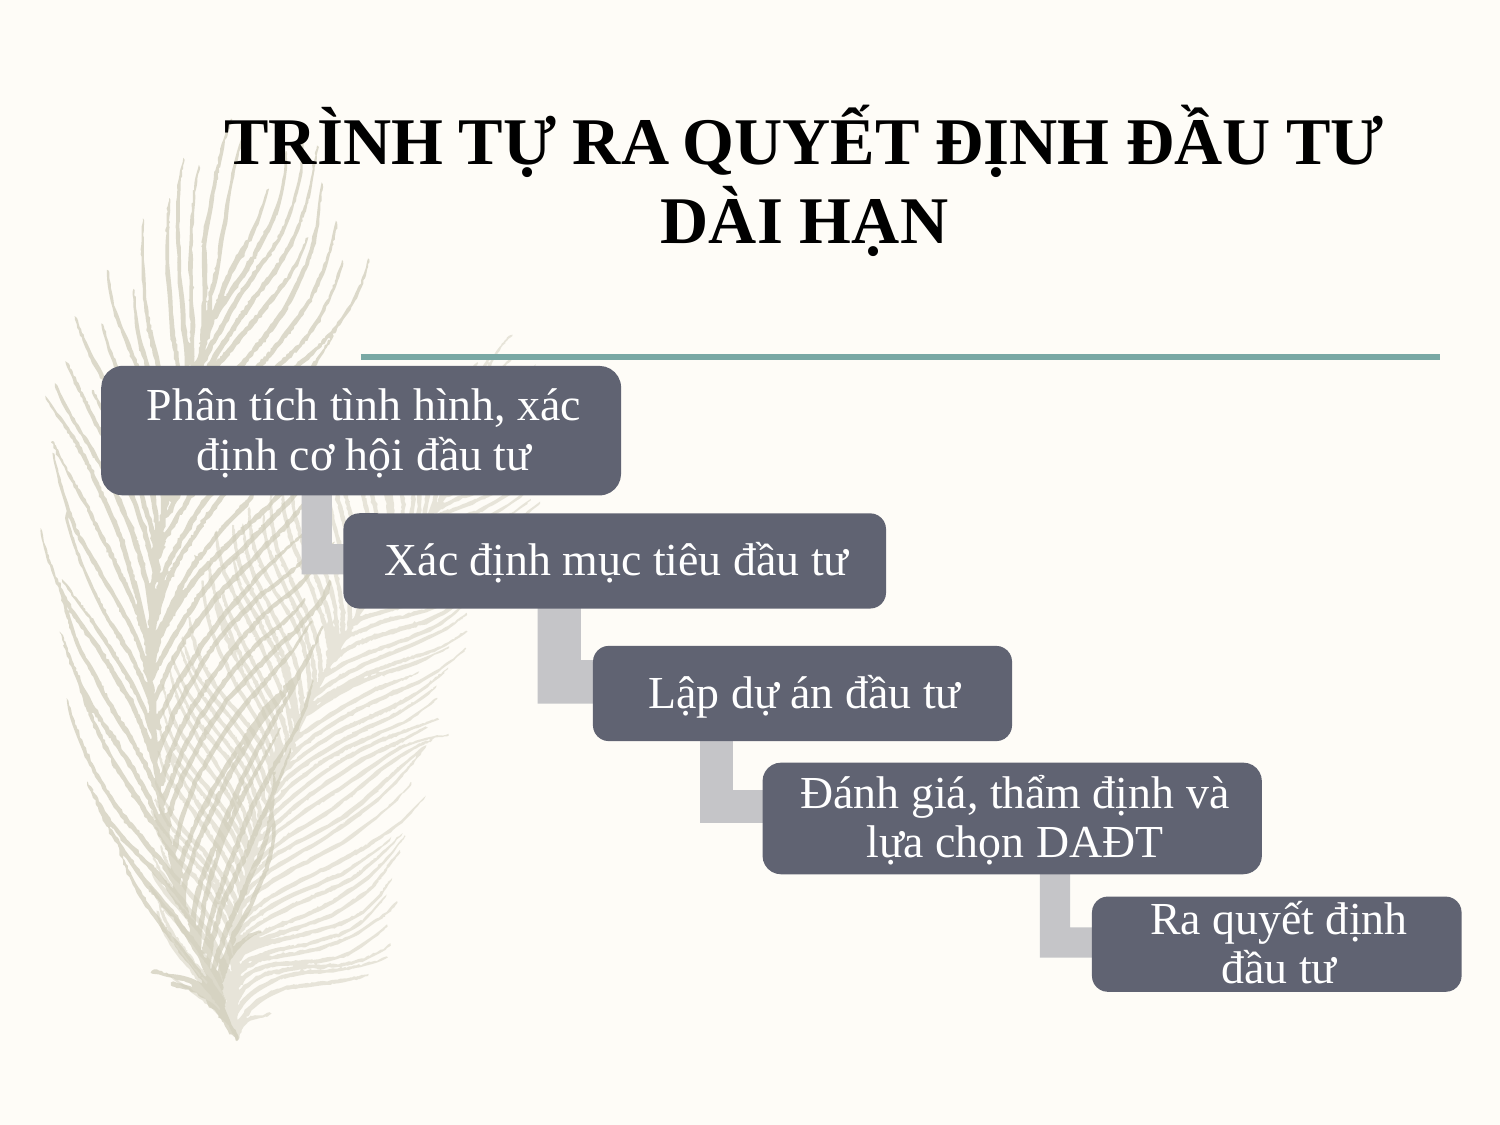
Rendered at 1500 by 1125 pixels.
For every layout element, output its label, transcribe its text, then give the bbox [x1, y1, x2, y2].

title TRÌNH TỰ RA QUYẾT ĐỊNH ĐẦU TƯ DÀI HẠN [169, 93, 1440, 324]
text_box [92, 324, 1463, 1034]
